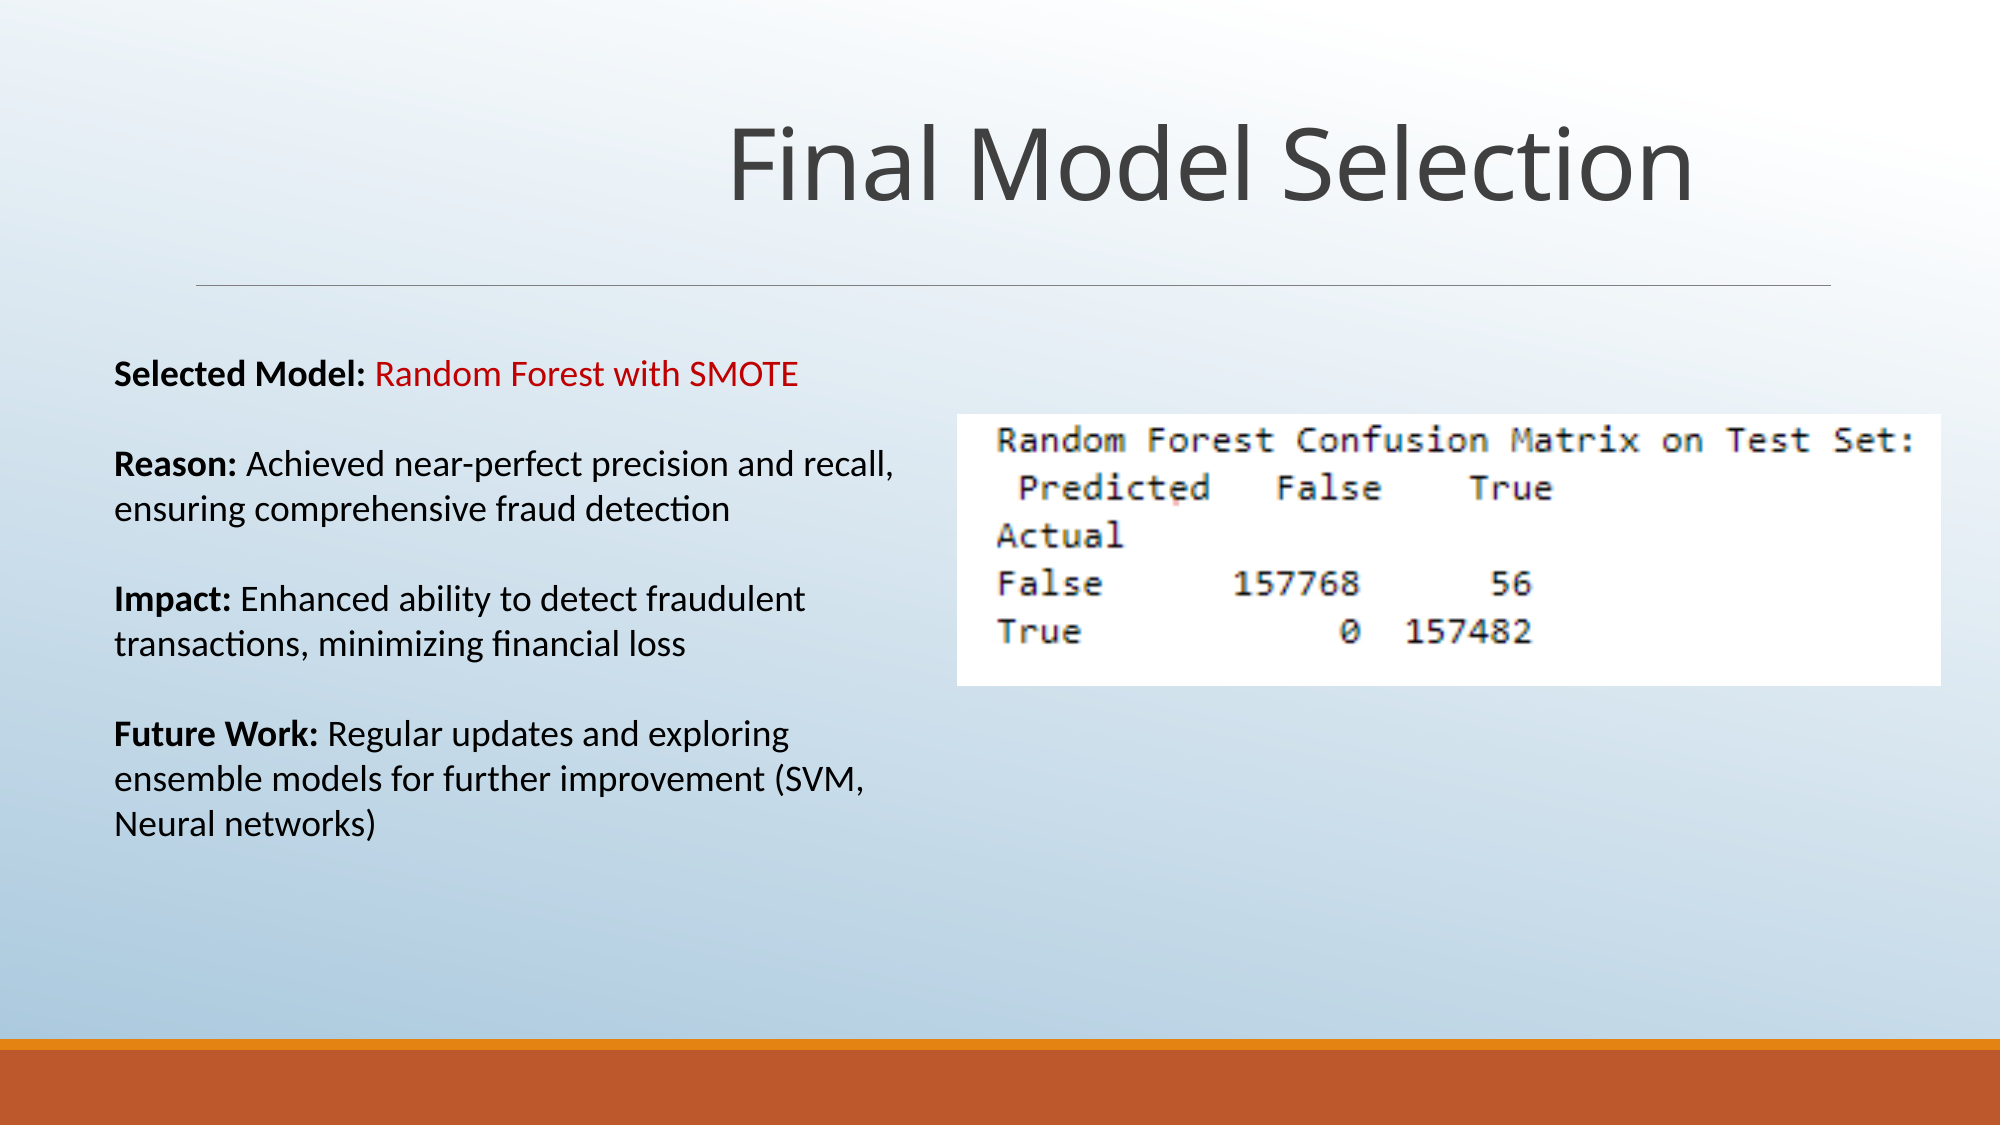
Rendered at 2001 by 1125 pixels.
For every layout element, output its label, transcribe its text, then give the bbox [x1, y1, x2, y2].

text_box Selected Model: Random Forest with SMOTE Reason: Achieved near-perfect precision and recall, ensuring comprehensive fraud detection Impact: Enhanced ability to detect fraudulent transactions, minimizing financial loss Future Work: Regular updates and exploring ensemble models for further improvement (SVM, Neural networks) [99, 341, 958, 851]
title Final Model Selection [710, 83, 1871, 257]
picture [957, 414, 1942, 686]
